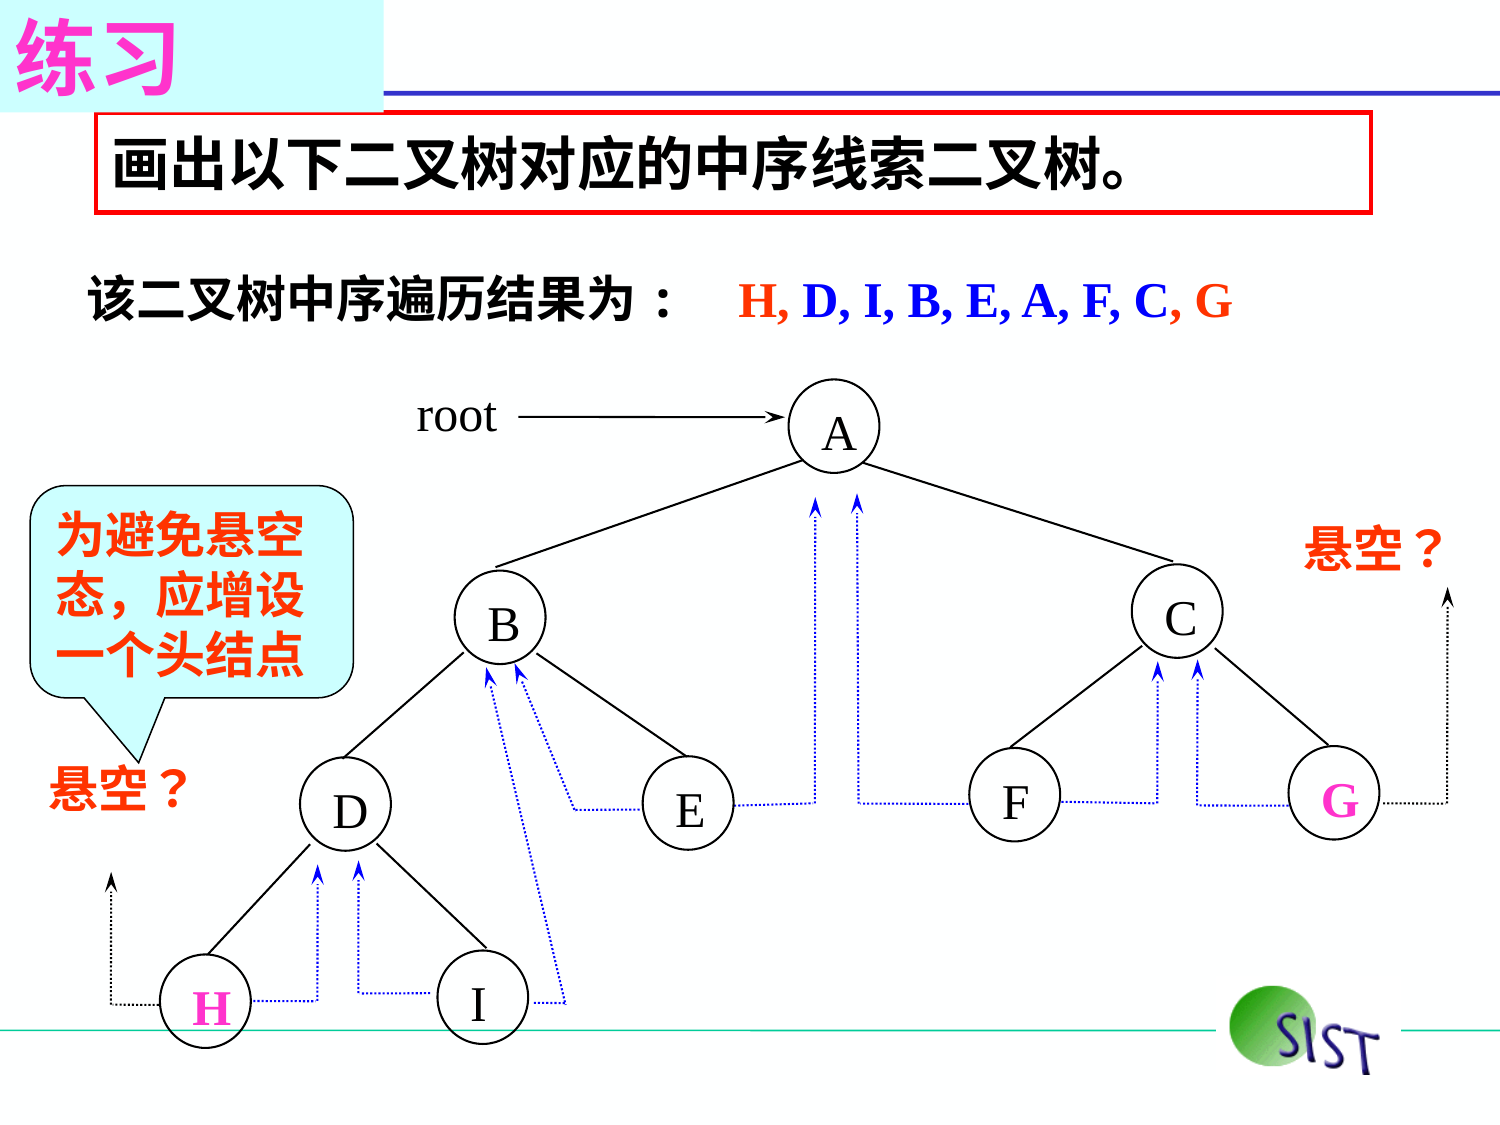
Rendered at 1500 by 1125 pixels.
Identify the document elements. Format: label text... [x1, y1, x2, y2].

text_box 悬空？ [33, 750, 154, 825]
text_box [1384, 586, 1448, 804]
picture [1216, 976, 1401, 1075]
title 画出以下二叉树对应的中序线索二叉树。 [95, 112, 1372, 213]
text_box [159, 373, 1380, 1049]
text_box 练习 [0, 0, 384, 113]
text_box 为避免悬空态，应增设一个头结点 [30, 485, 154, 763]
text_box 该二叉树中序遍历结果为: H, D, I, B, E, A, F, C, G [71, 260, 1397, 336]
text_box 悬空？ [1384, 510, 1493, 586]
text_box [110, 871, 154, 1006]
